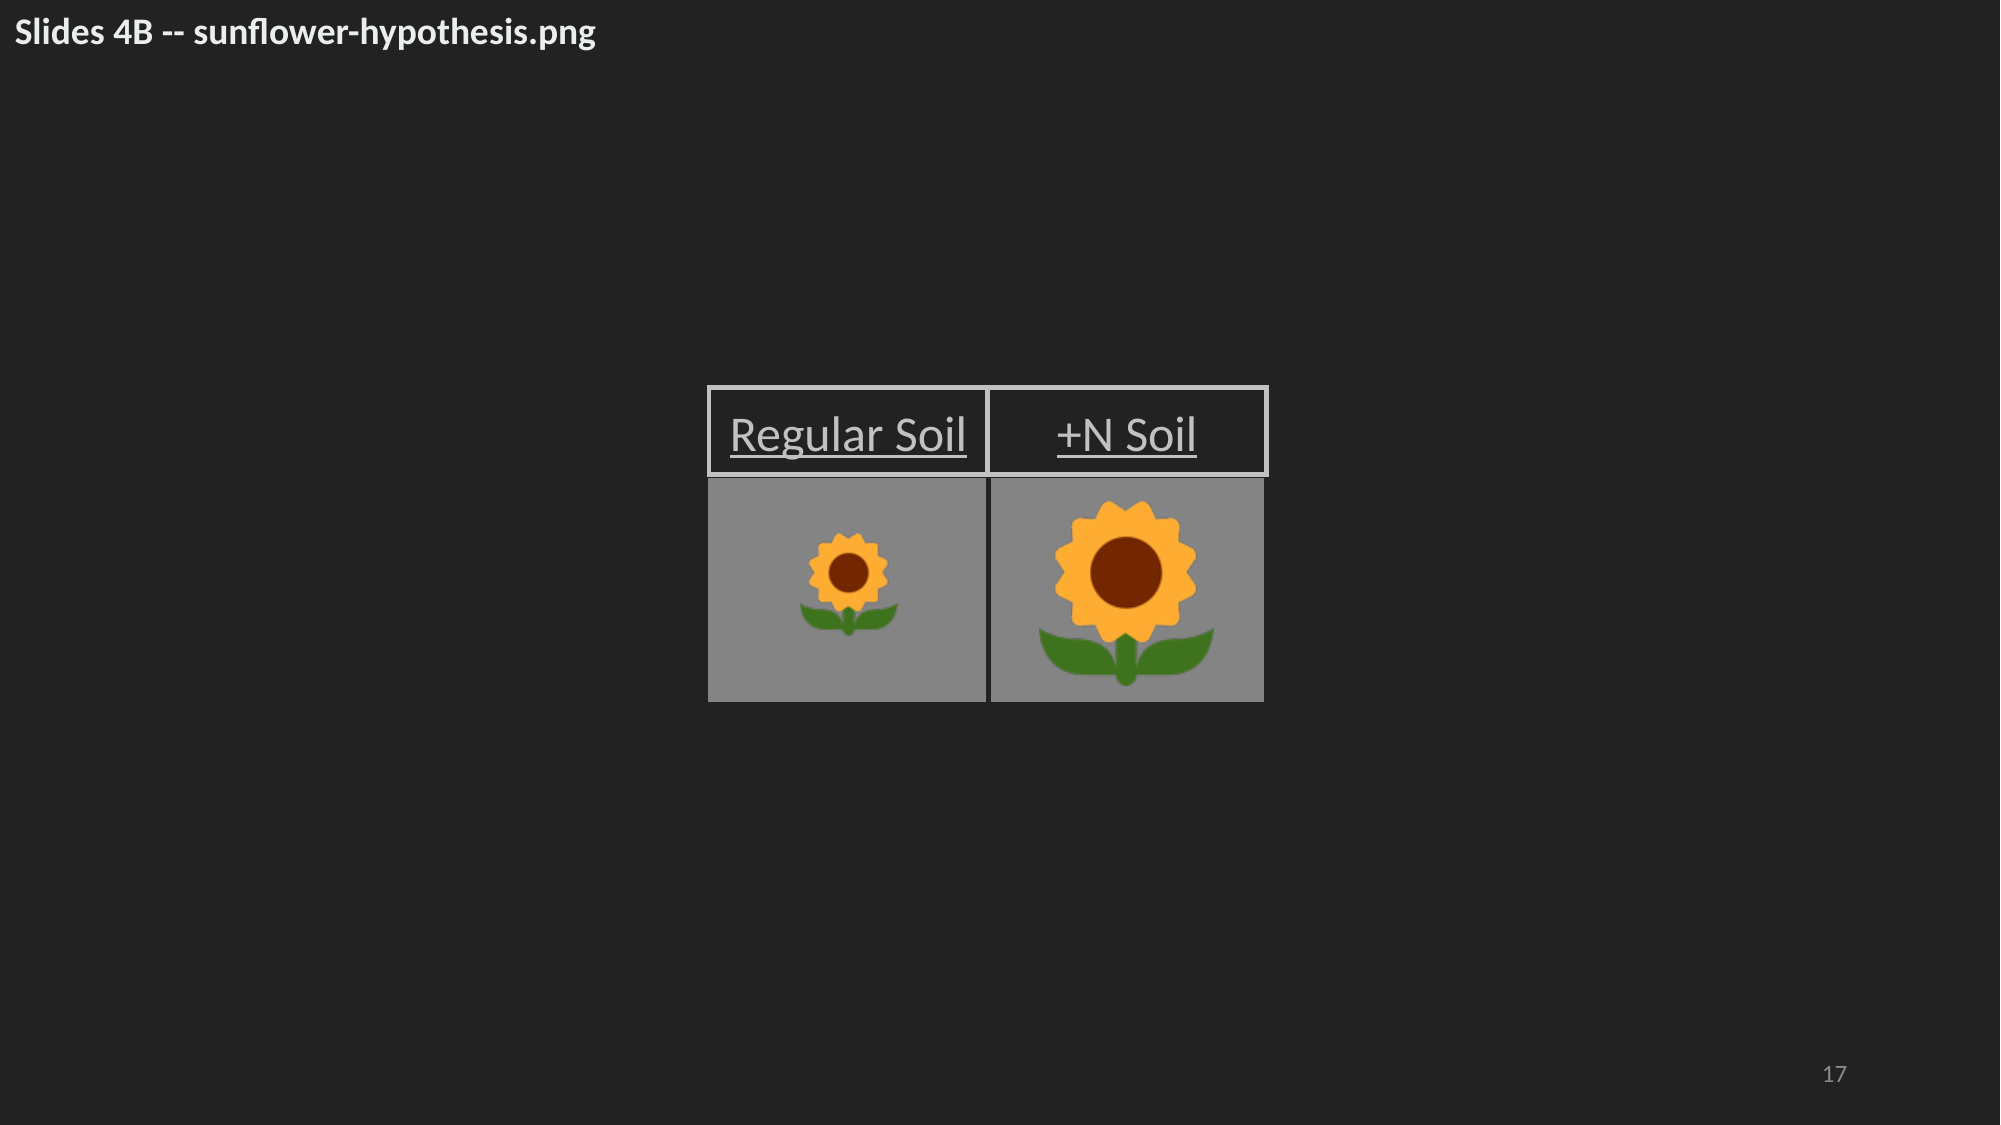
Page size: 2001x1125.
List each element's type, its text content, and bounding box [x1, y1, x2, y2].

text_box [705, 387, 1267, 705]
text_box Slides 4B -- sunflower-hypothesis.png [0, 0, 942, 60]
slide_number 17 [1412, 1042, 1863, 1103]
